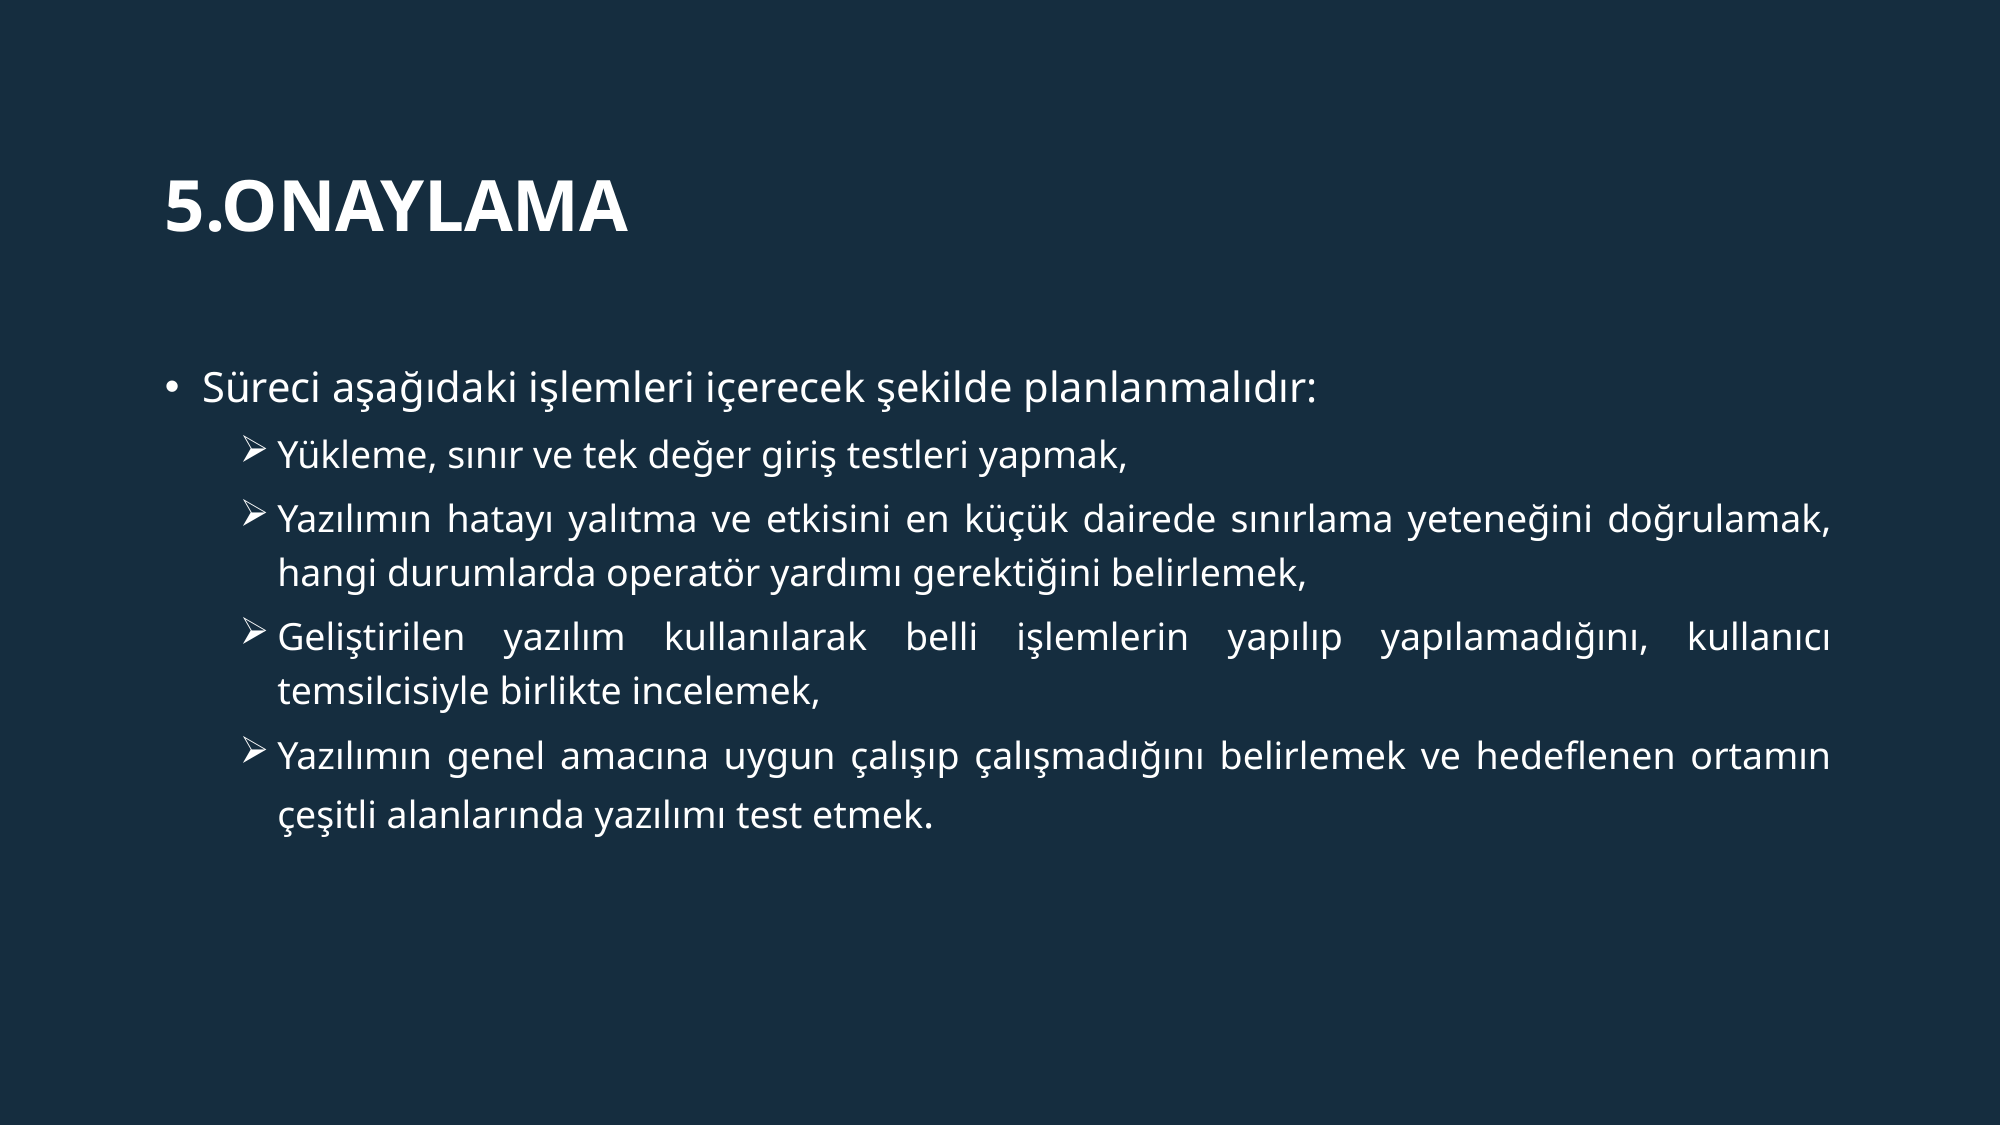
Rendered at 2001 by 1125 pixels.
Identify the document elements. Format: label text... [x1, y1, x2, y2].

list Süreci aşağıdaki işlemleri içerecek şekilde planlanmalıdır: Yükleme, sınır ve tek değer giriş testleri yapmak, Yazılımın hatayı yalıtma ve etkisini en küçük dairede sınırlama yeteneğini doğrulamak, hangi durumlarda operatör yardımı gerektiğini belirlemek, Geliştirilen yazılım kullanılarak belli işlemlerin yapılıp yapılamadığını, kullanıcı temsilcisiyle birlikte incelemek, Yazılımın genel amacına uygun çalışıp çalışmadığını belirlemek ve hedeflenen ortamın çeşitli alanlarında yazılımı test etmek. [149, 343, 1849, 950]
title 5.onaylama [149, 99, 1849, 318]
